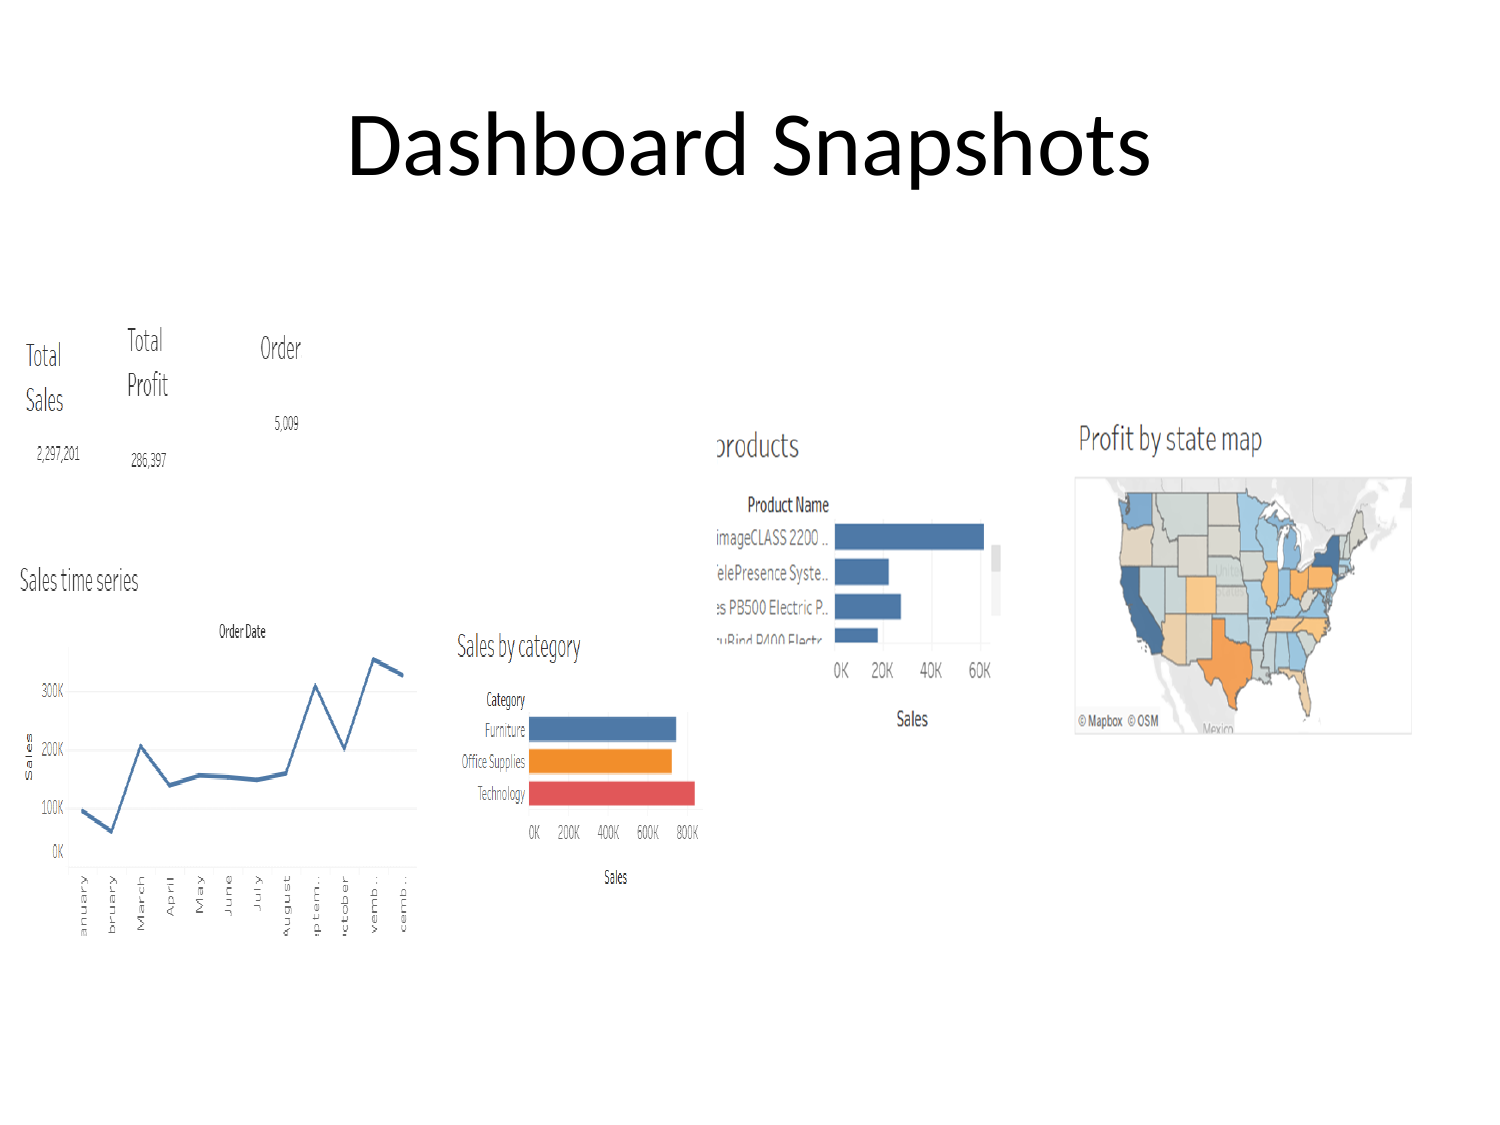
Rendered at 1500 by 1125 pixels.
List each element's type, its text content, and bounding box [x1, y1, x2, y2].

picture [9, 301, 717, 936]
title Dashboard Snapshots [75, 45, 1425, 233]
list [722, 358, 1467, 936]
